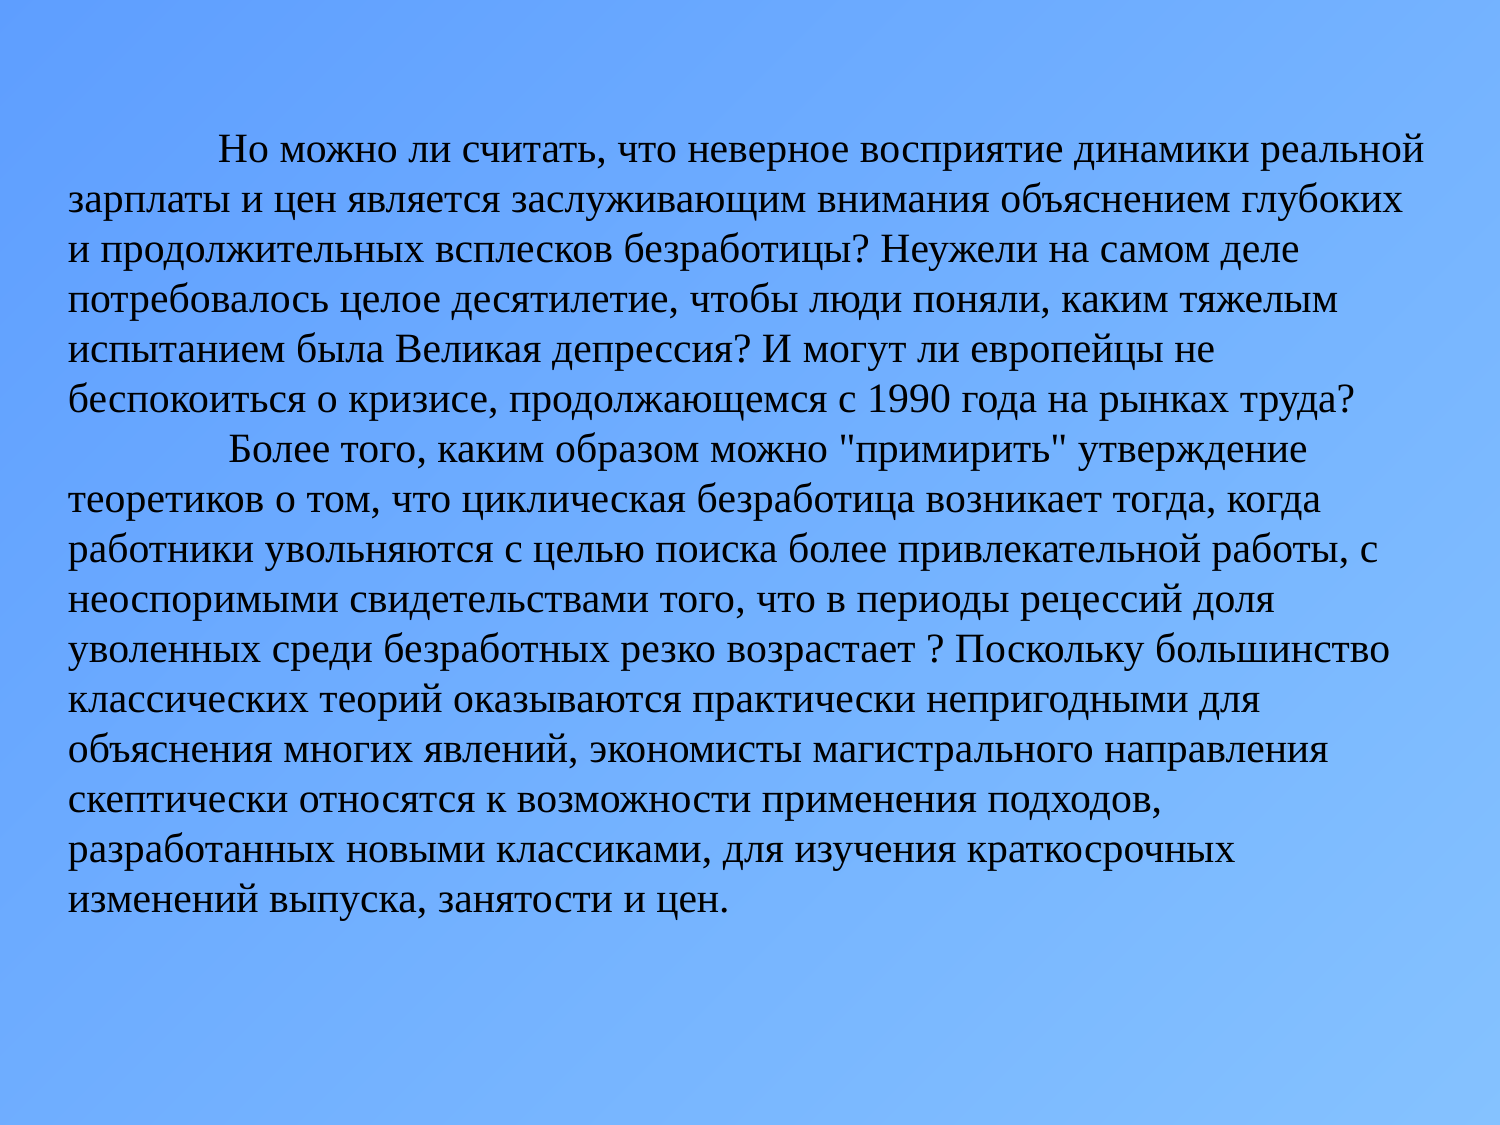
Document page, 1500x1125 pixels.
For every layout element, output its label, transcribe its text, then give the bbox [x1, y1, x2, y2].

text_box Но можно ли считать, что неверное восприятие динамики реальной зарплаты и цен является заслуживающим внимания объяснением глубоких и продолжительных всплесков безработицы? Неужели на самом деле потребовалось целое десятилетие, чтобы люди поняли, каким тяжелым испытанием была Великая депрессия? И могут ли европейцы не беспокоиться о кризисе, продолжающемся с 1990 года на рынках труда? Более того, каким образом можно "примирить" утверждение теоретиков о том, что циклическая безработица возникает тогда, когда работники увольняются с целью поиска более привлекательной работы, с неоспоримыми свидетельствами того, что в периоды рецессий доля уволенных среди безработных резко возрастает ? Поскольку большинство классических теорий оказываются практически непригодными для объяснения многих явлений, экономисты магистрального направления скептически относятся к возможности применения подходов, разработанных новыми классиками, для изучения краткосрочных изменений выпуска, занятости и цен. [53, 113, 1447, 974]
